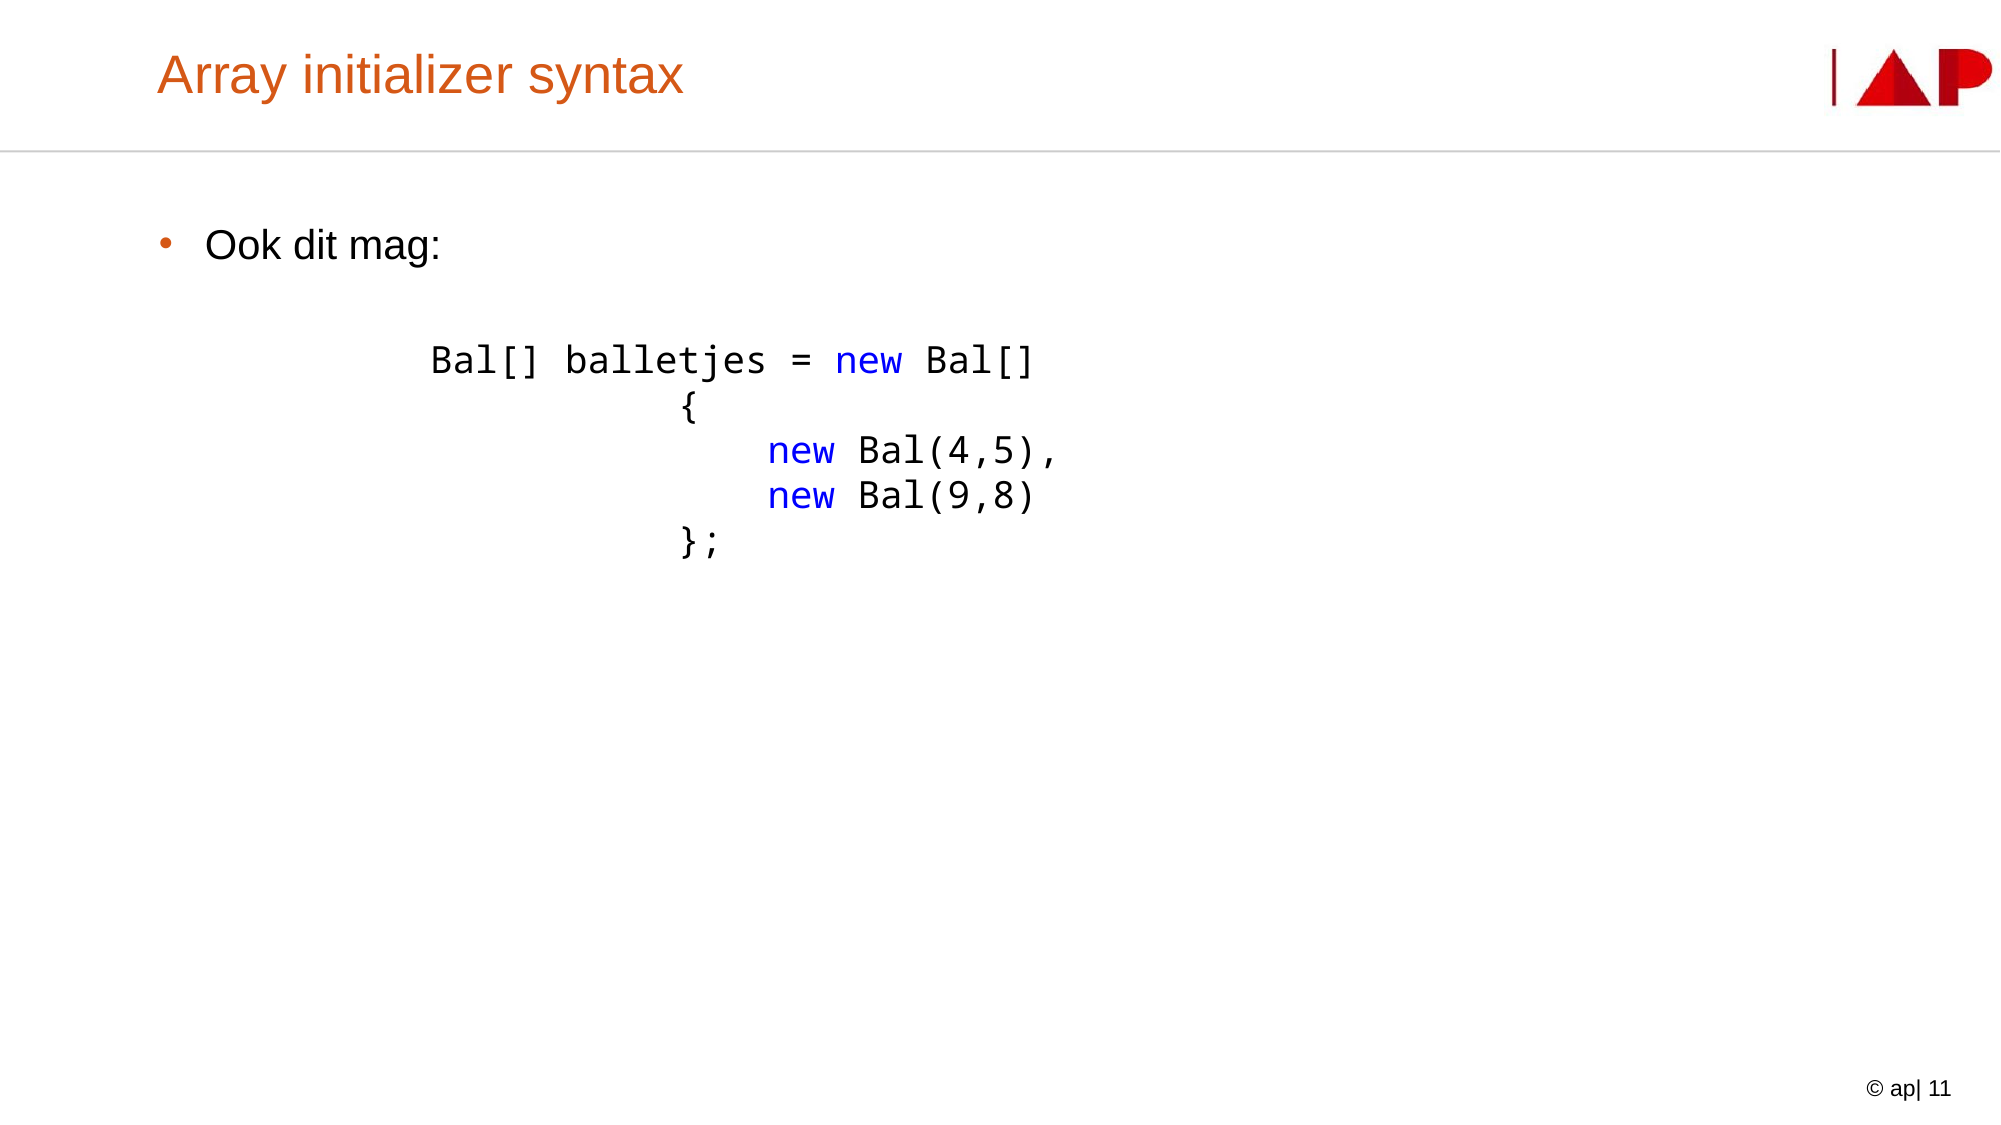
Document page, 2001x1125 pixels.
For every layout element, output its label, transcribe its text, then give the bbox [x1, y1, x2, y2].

picture [1843, 10, 2000, 142]
list Ook dit mag: [157, 217, 1955, 1023]
slide_number © ap| 11 [1425, 1061, 1953, 1113]
text_box Bal[] balletjes = new Bal[] { new Bal(4,5), new Bal(9,8) }; [392, 329, 1393, 569]
title Array initializer syntax [157, 0, 1843, 152]
